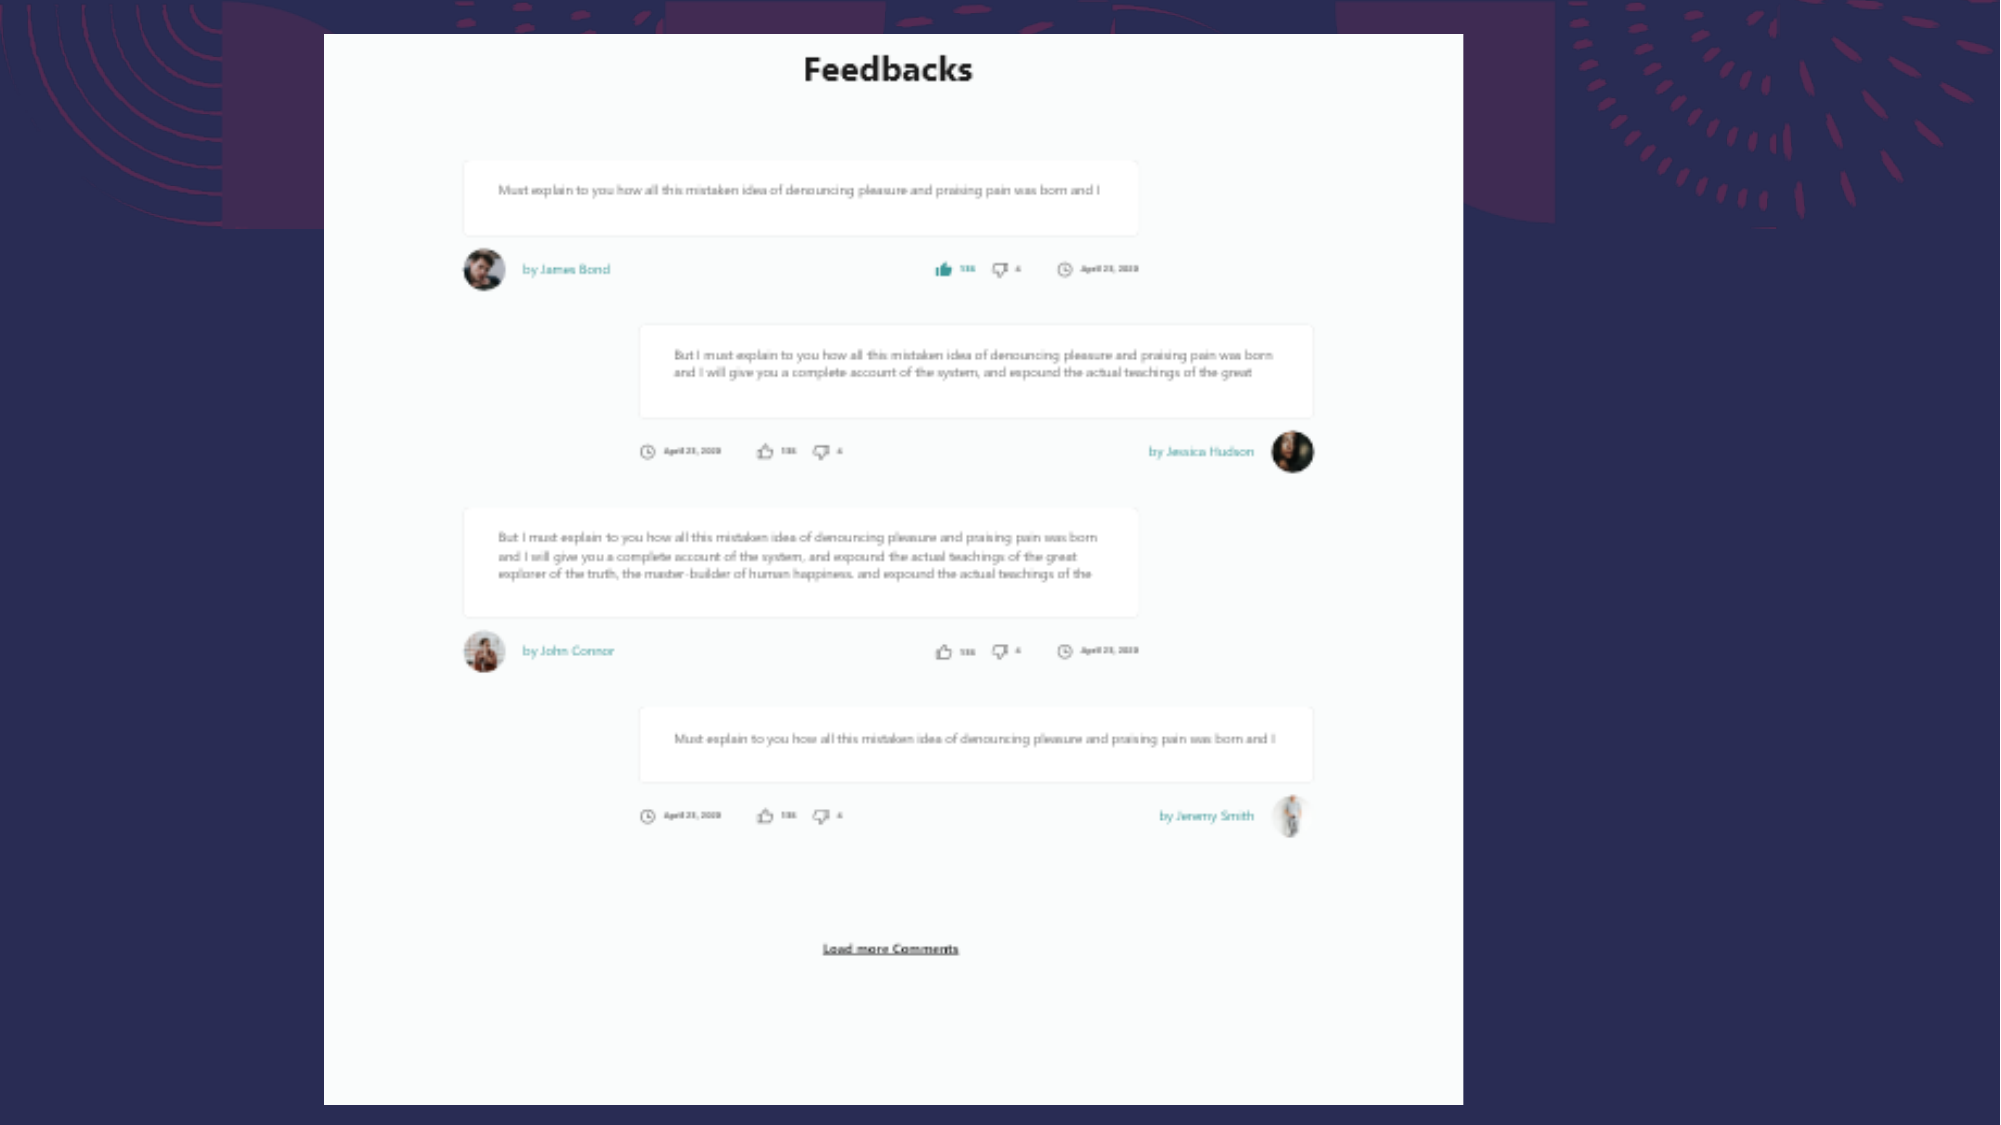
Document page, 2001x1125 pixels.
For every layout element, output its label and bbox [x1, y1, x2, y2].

list [324, 34, 1464, 1105]
